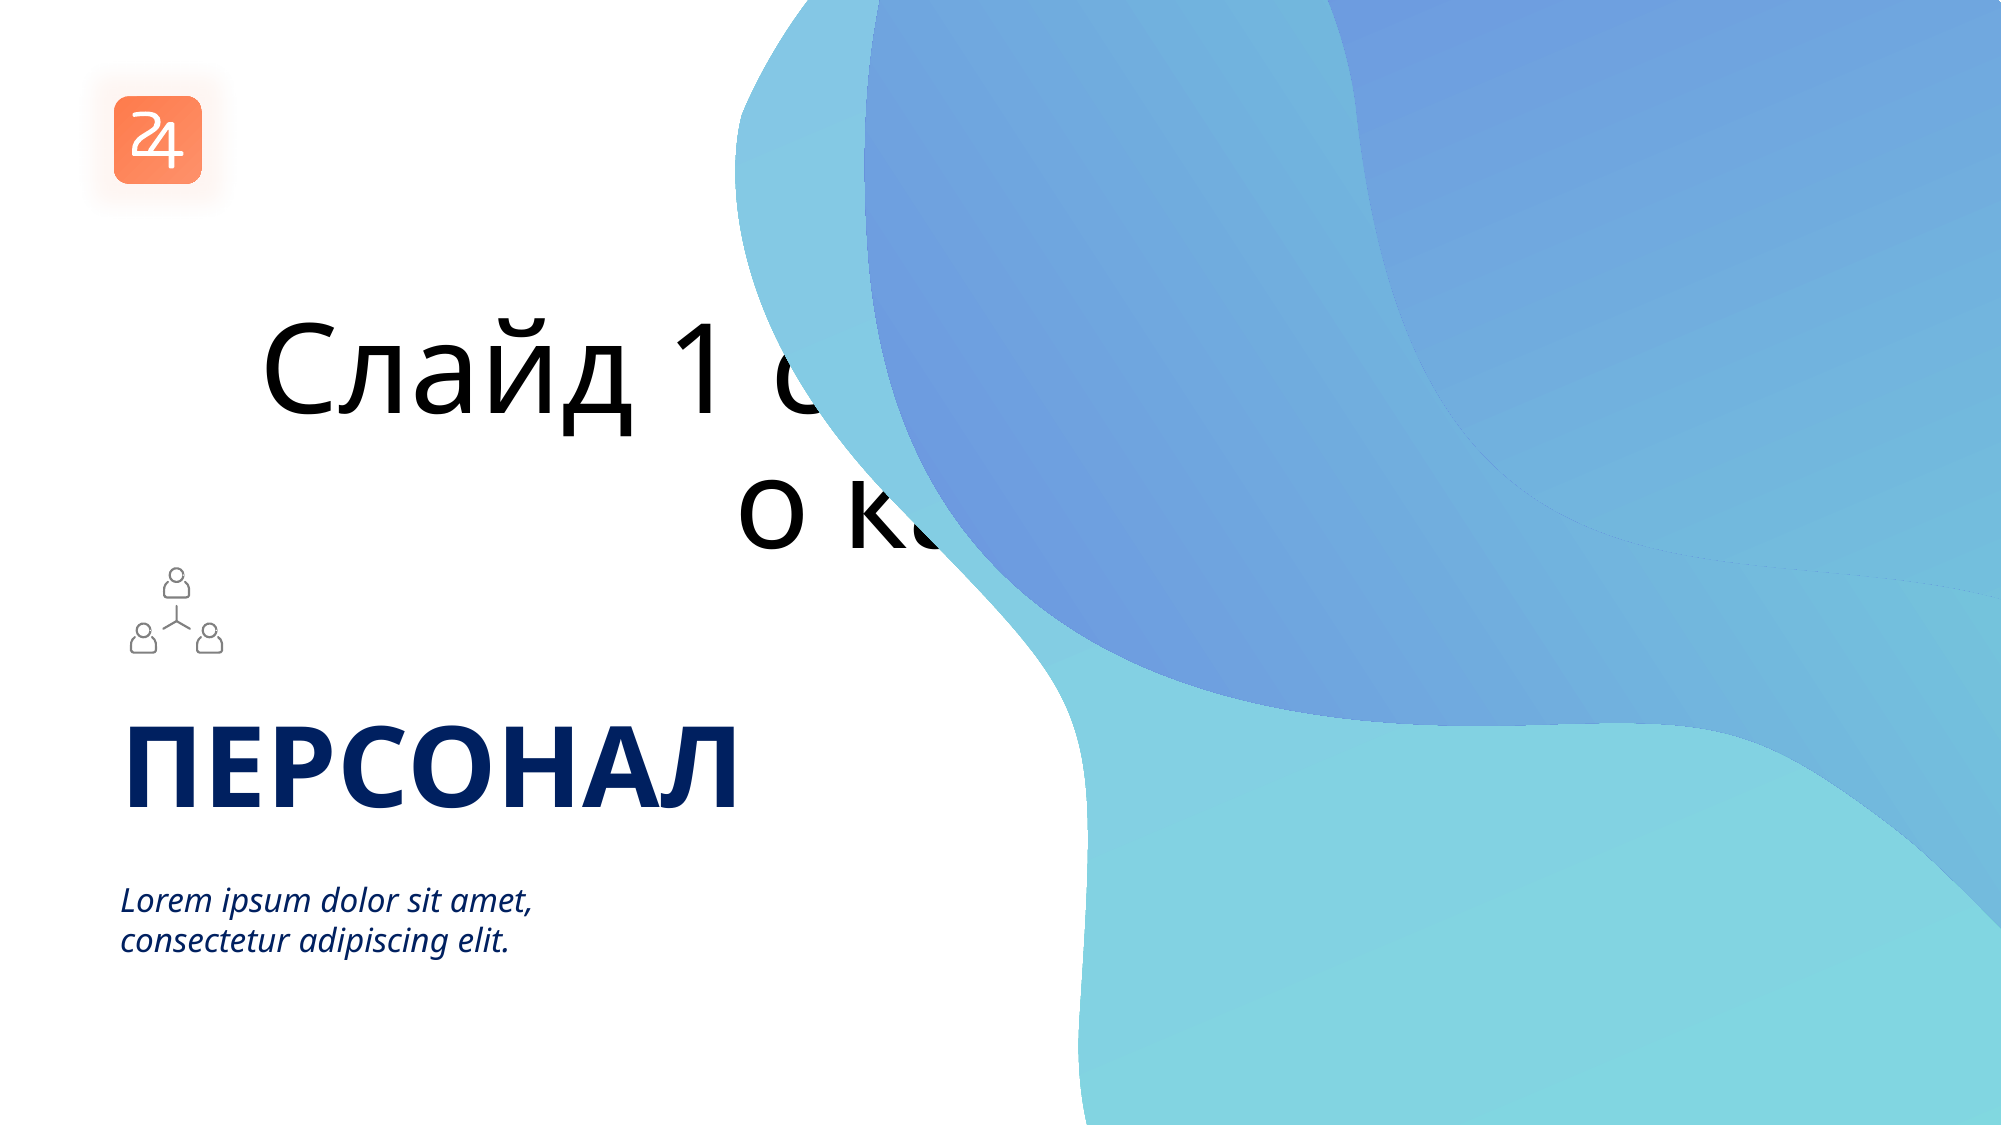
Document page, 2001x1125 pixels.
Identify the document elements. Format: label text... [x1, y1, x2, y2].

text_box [129, 566, 224, 654]
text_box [114, 96, 202, 184]
text_box Lorem ipsum dolor sit amet, consectetur adipiscing elit. [120, 878, 701, 959]
text_box ПЕРСОНАЛ [120, 694, 796, 830]
title Слайд 1 с информацией о кадрах [249, 184, 796, 576]
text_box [796, 0, 2000, 1125]
